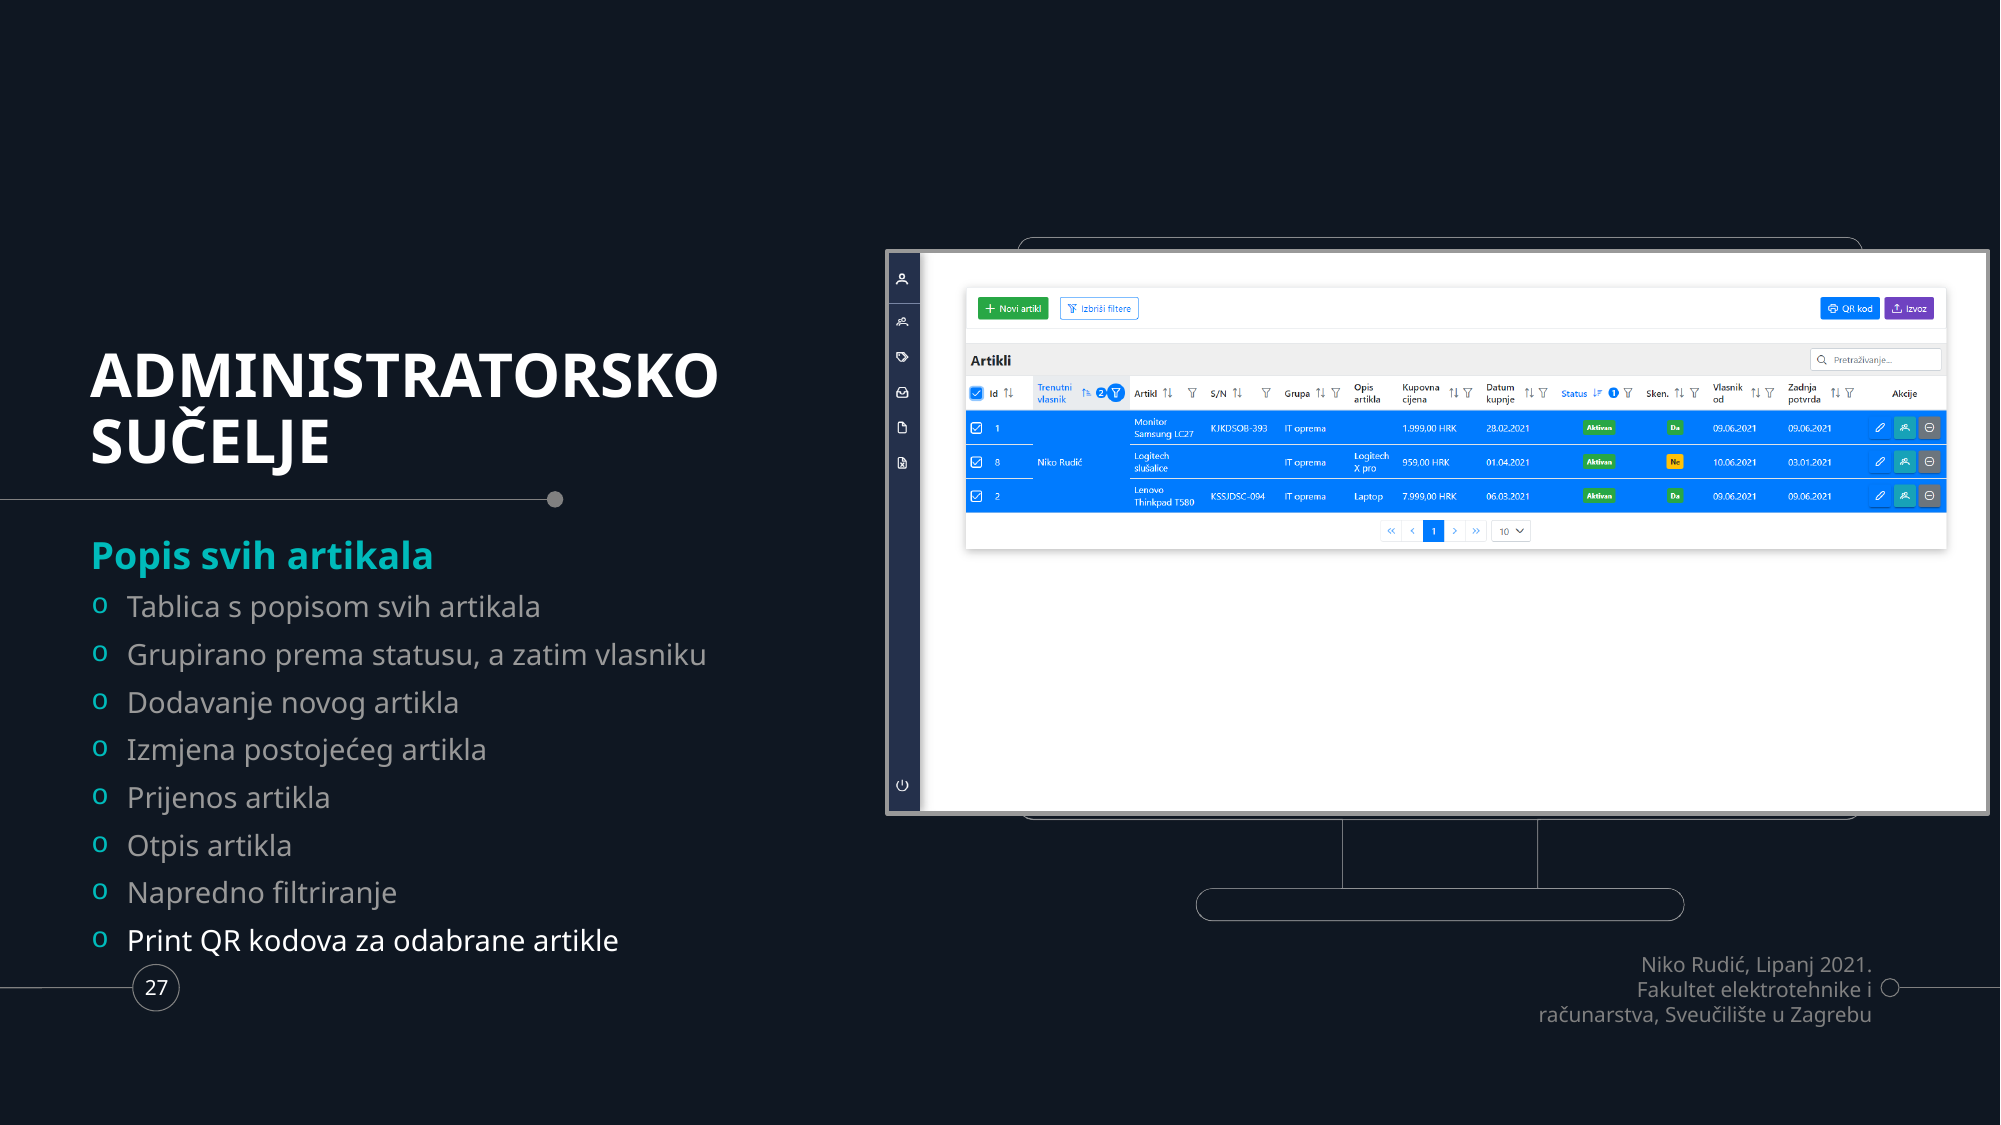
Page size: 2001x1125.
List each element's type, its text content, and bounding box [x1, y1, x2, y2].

picture [1015, 816, 1865, 923]
slide_number 27 [127, 965, 186, 1014]
slide_number Niko Rudić, Lipanj 2021. Fakultet elektrotehnike i računarstva, Sveučilište u Zagrebu [1524, 949, 1873, 1028]
title ADMINISTRATORSKO SUČELJE [90, 344, 823, 477]
list Tablica s popisom svih artikala Grupirano prema statusu, a zatim vlasniku Dodavanje novog artikla Izmjena postojećeg artikla Prijenos artikla Otpis artikla Napredno filtriranje Print QR kodova za odabrane artikle [91, 588, 822, 965]
picture [1015, 235, 1865, 249]
list Popis svih artikala [90, 532, 820, 626]
picture [889, 252, 1987, 812]
